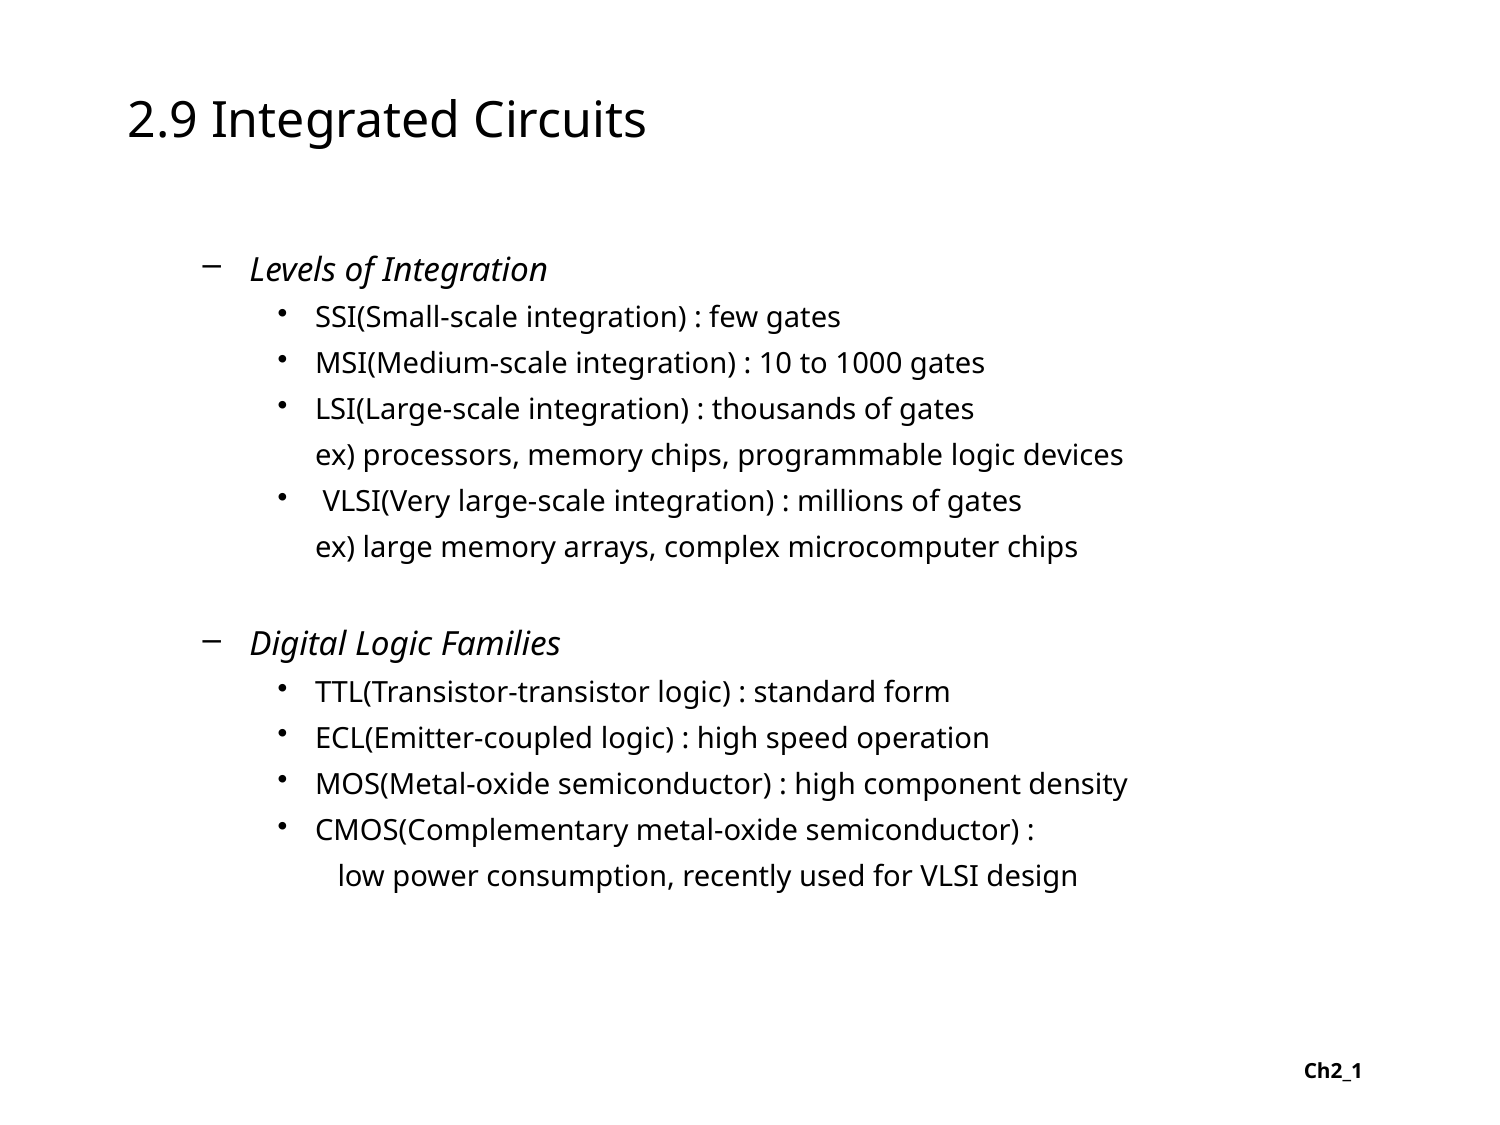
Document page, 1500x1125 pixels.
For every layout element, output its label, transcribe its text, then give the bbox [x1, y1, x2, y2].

slide_number Ch2_1 [1258, 1049, 1409, 1125]
list Levels of Integration SSI(Small-scale integration) : few gates MSI(Medium-scale integration) : 10 to 1000 gates LSI(Large-scale integration) : thousands of gates ex) processors, memory chips, programmable logic devices VLSI(Very large-scale integration) : millions of gates ex) large memory arrays, complex microcomputer chips Digital Logic Families TTL(Transistor-transistor logic) : standard form ECL(Emitter-coupled logic) : high speed operation MOS(Metal-oxide semiconductor) : high component density CMOS(Complementary metal-oxide semiconductor) : low power consumption, recently used for VLSI design [112, 174, 1388, 1026]
title 2.9 Integrated Circuits [112, 72, 1388, 163]
